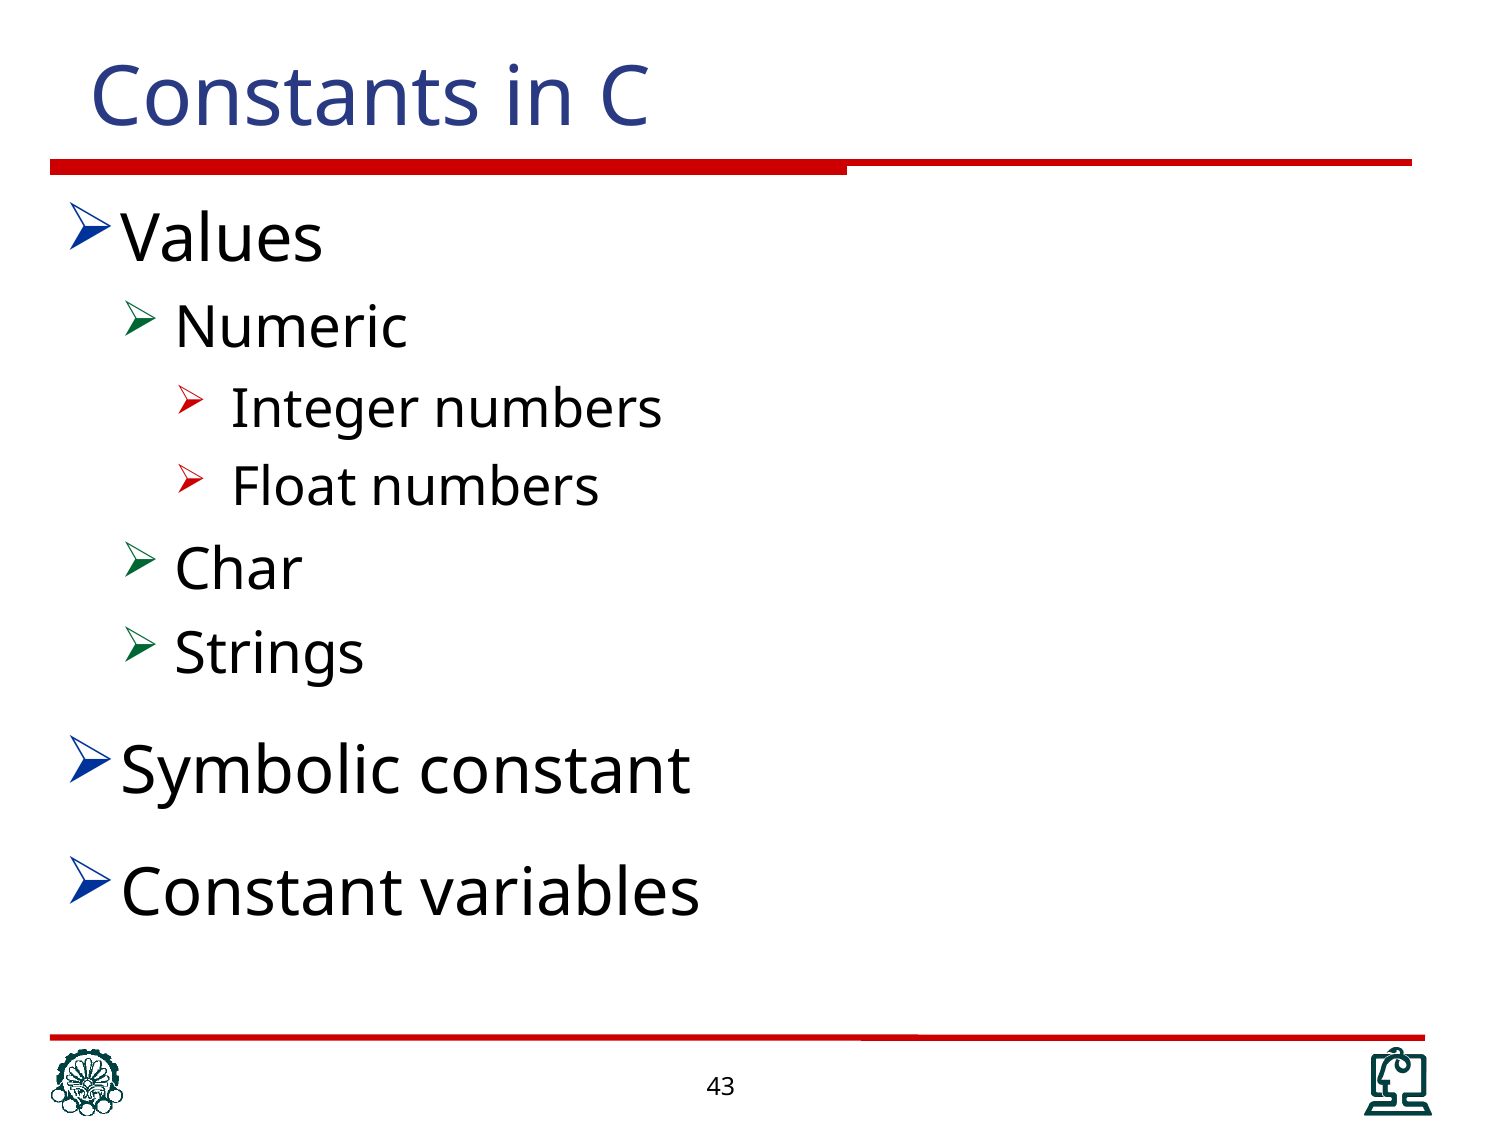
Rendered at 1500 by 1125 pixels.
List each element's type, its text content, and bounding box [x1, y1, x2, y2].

picture [50, 1047, 125, 1118]
text_box Constants in C [75, 24, 1375, 150]
text_box Values Numeric Integer numbers Float numbers Char Strings Symbolic constant Constant variables [50, 187, 1425, 1038]
picture [1362, 1045, 1438, 1119]
text_box 43 [650, 1062, 750, 1103]
